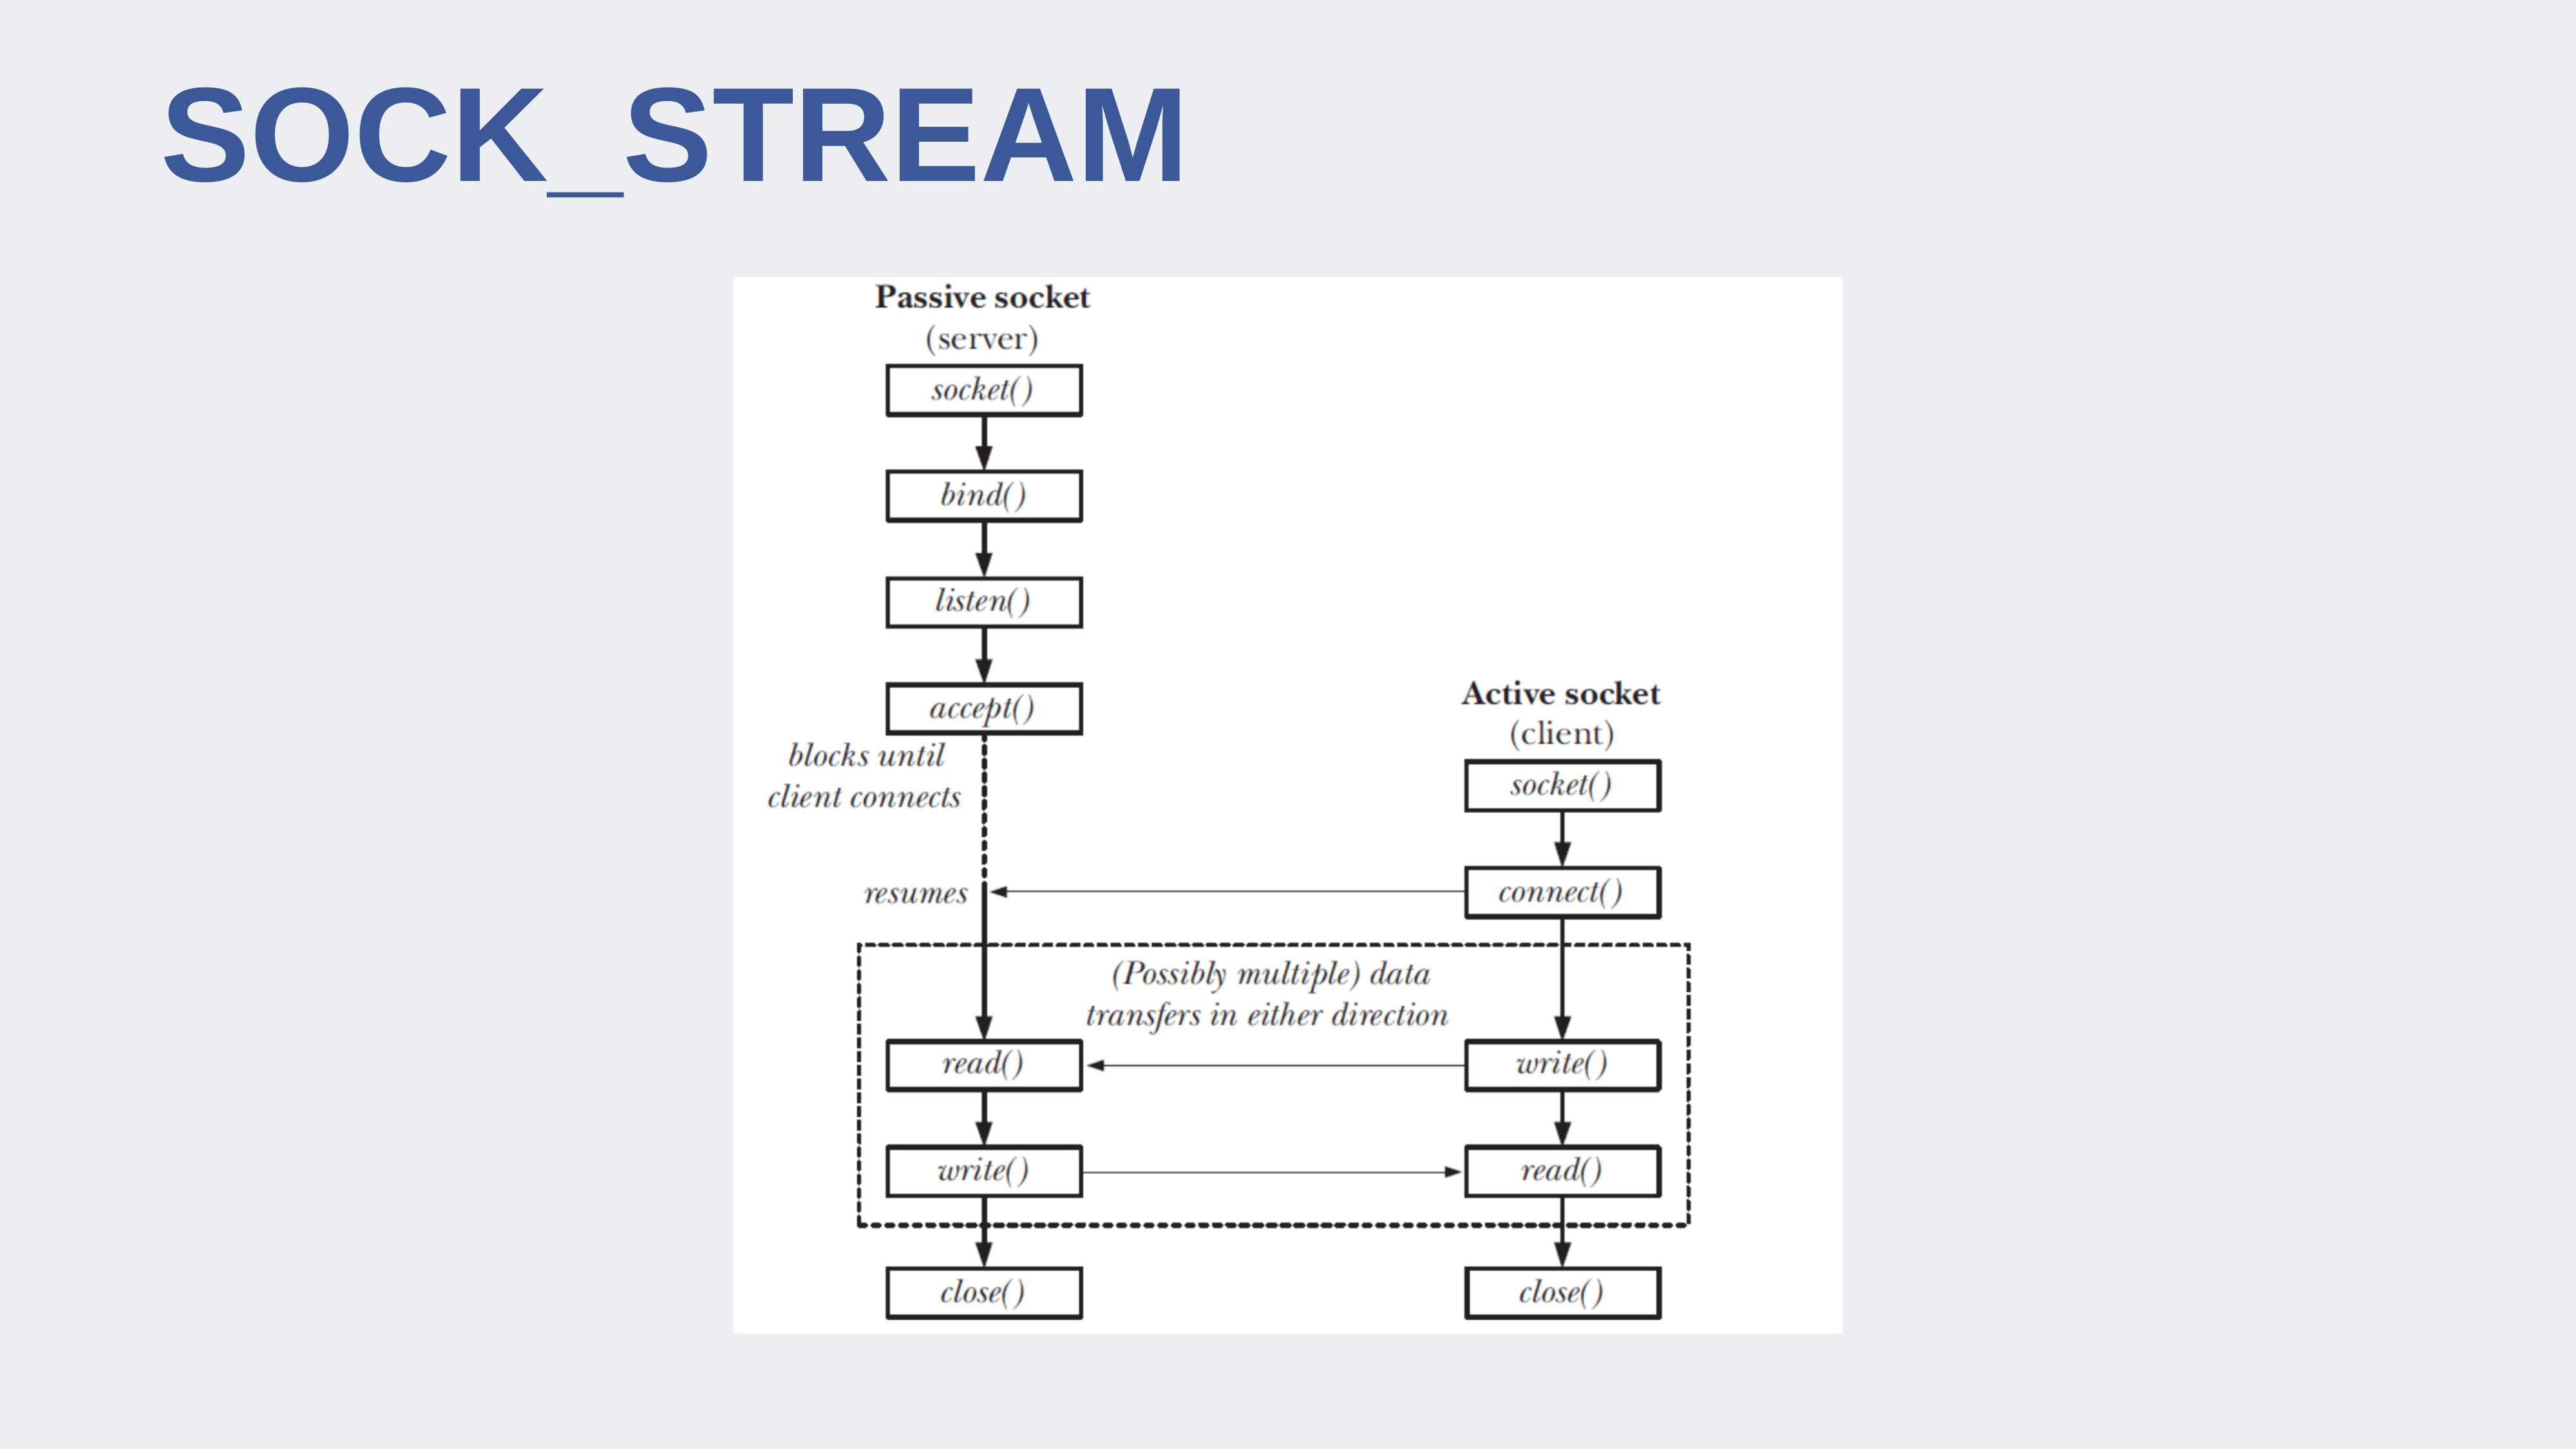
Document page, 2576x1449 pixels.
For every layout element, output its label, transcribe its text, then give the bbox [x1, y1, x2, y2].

title SOCK_STREAM [160, 47, 2415, 242]
picture [733, 277, 1843, 1334]
